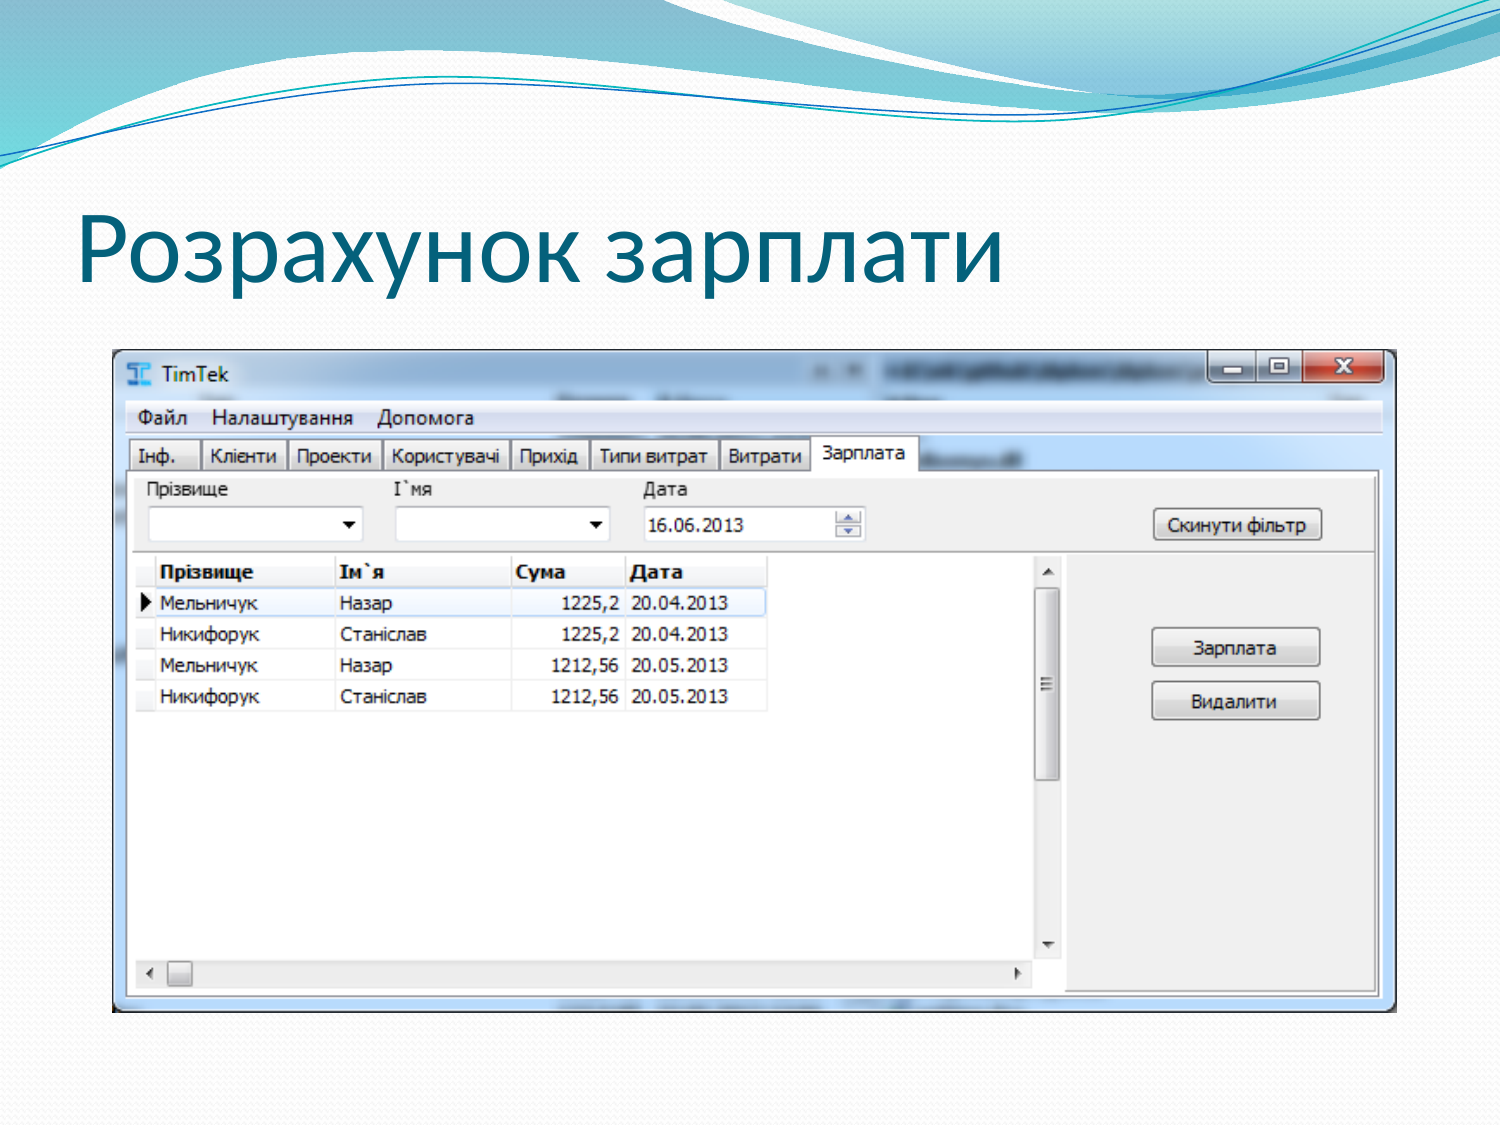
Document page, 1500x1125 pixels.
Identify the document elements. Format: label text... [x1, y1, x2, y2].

title Розрахунок зарплати [75, 115, 1425, 303]
picture [111, 349, 1397, 1013]
